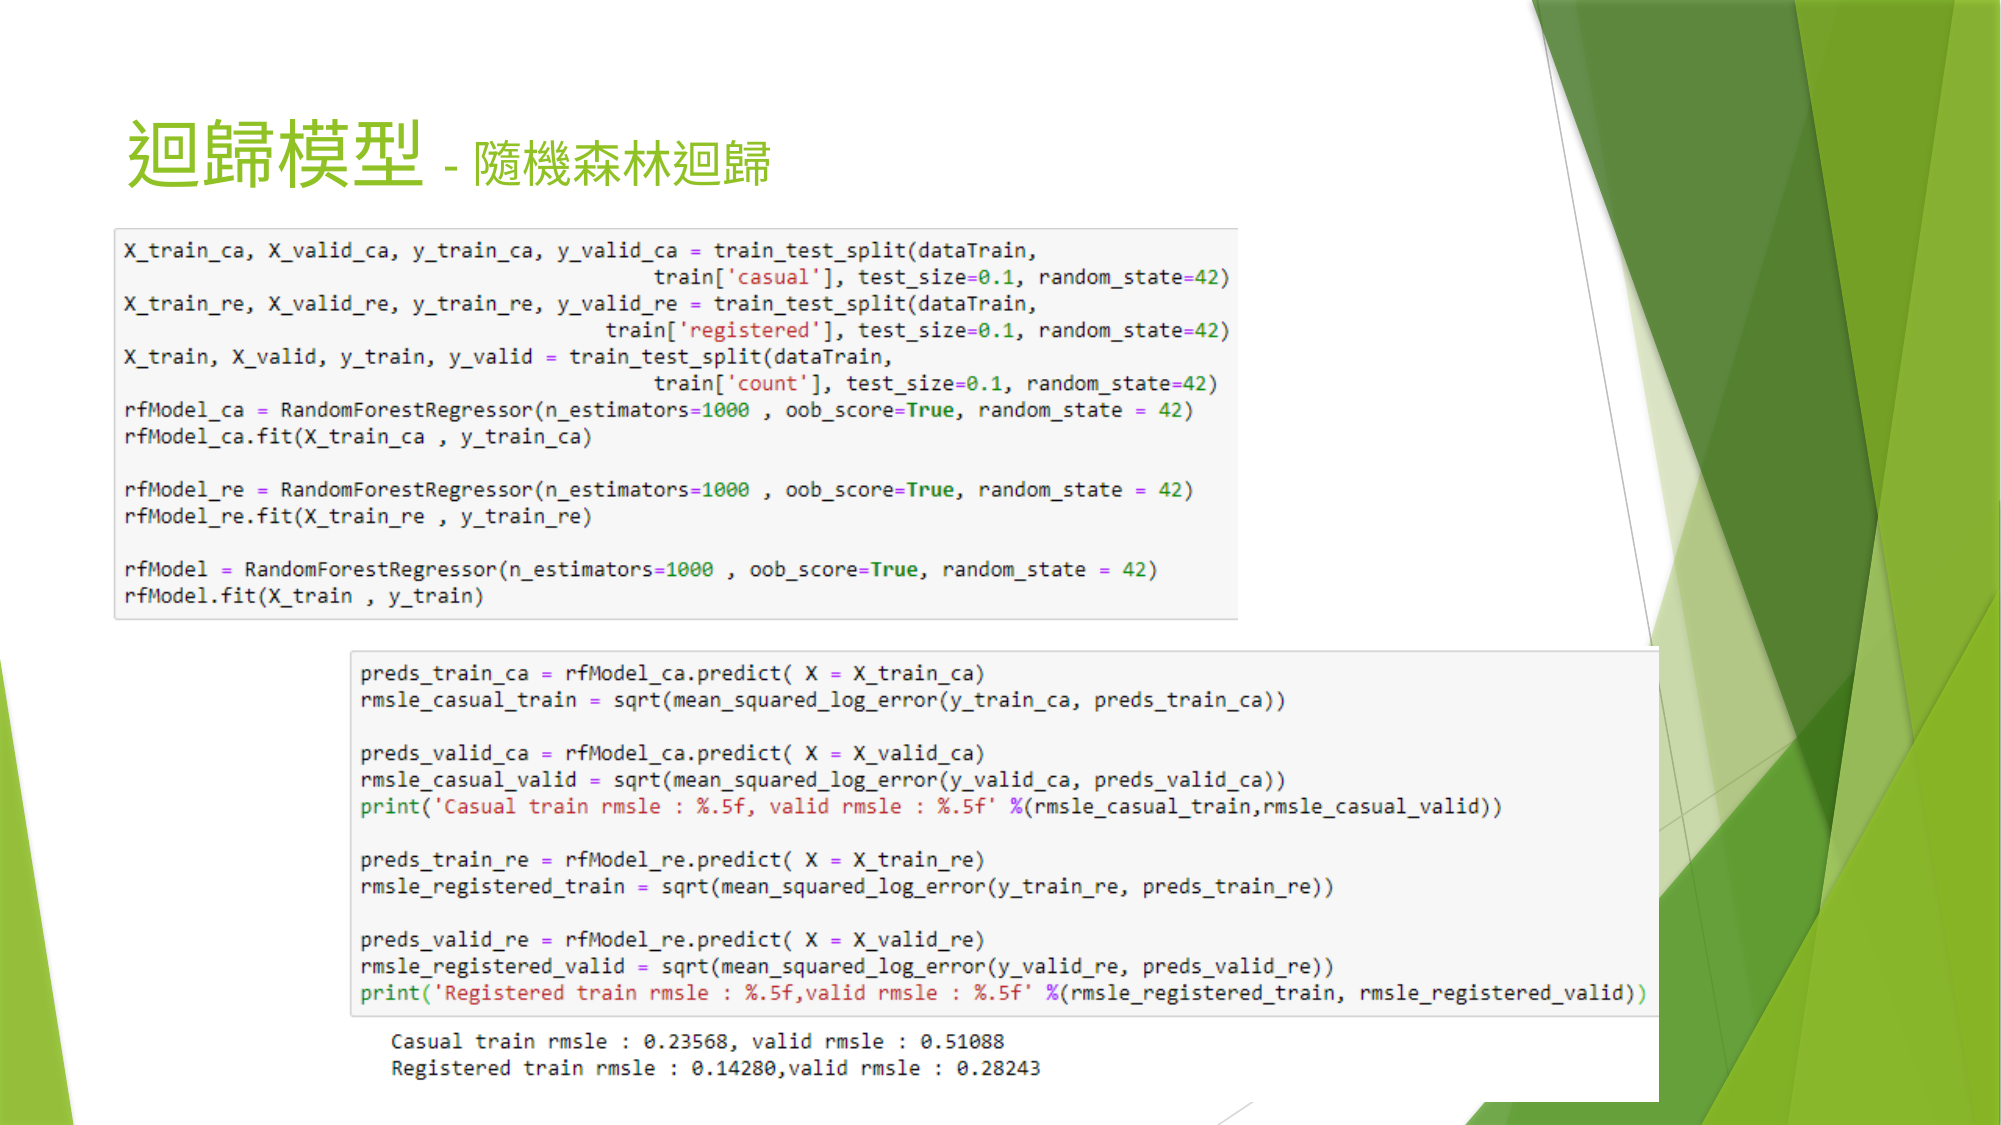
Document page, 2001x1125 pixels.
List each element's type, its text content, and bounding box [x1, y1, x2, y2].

picture [344, 645, 1660, 1102]
title 迴歸模型-隨機森林迴歸 [111, 99, 1522, 317]
picture [110, 227, 1239, 626]
